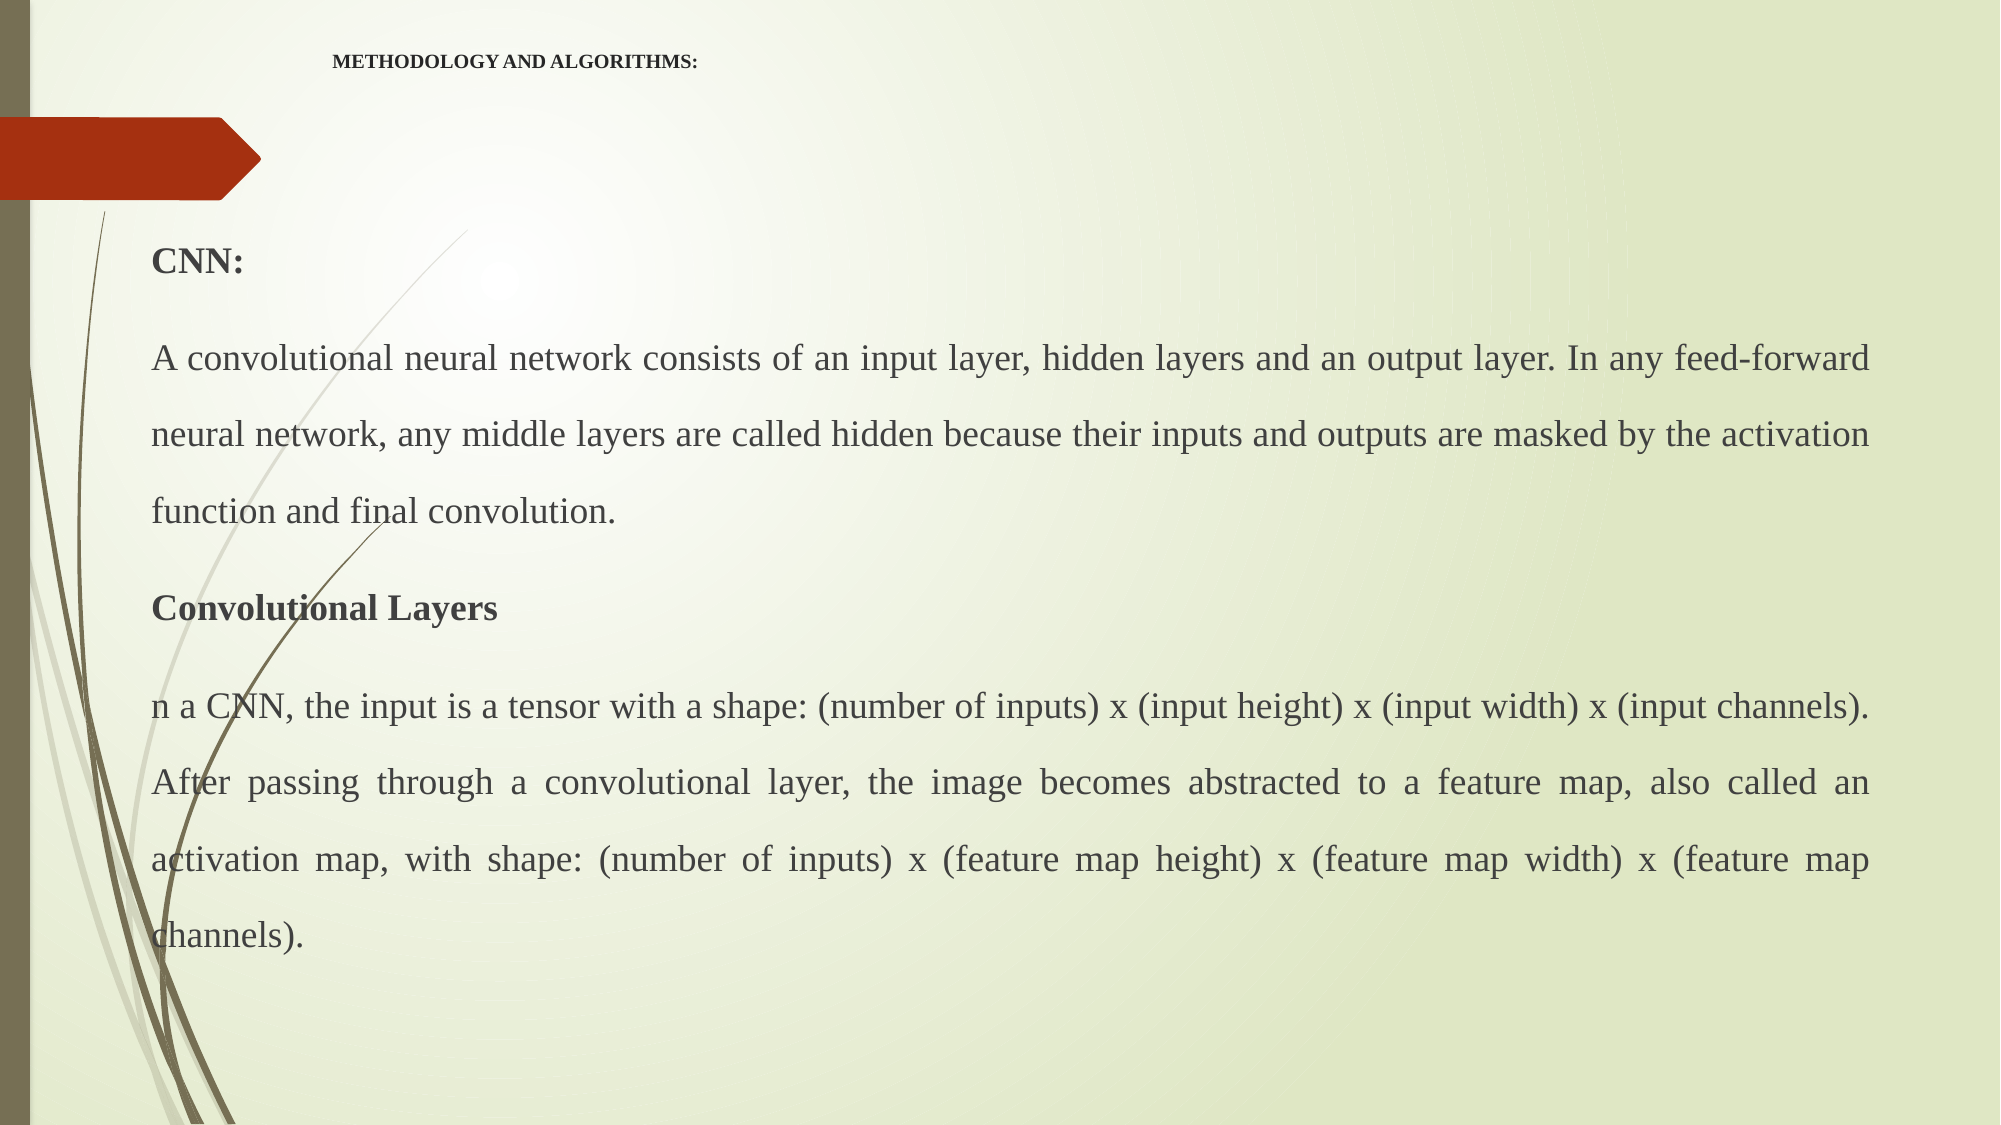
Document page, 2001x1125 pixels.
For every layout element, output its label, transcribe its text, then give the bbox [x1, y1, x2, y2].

title METHODOLOGY AND ALGORITHMS: [263, 40, 1700, 146]
list CNN: A convolutional neural network consists of an input layer, hidden layers and an output layer. In any feed-forward neural network, any middle layers are called hidden because their inputs and outputs are masked by the activation function and final convolution. Convolutional Layers n a CNN, the input is a tensor with a shape: (number of inputs) x (input height) x (input width) x (input channels). After passing through a convolutional layer, the image becomes abstracted to a feature map, also called an activation map, with shape: (number of inputs) x (feature map height) x (feature map width) x (feature map channels). [136, 196, 1888, 1030]
